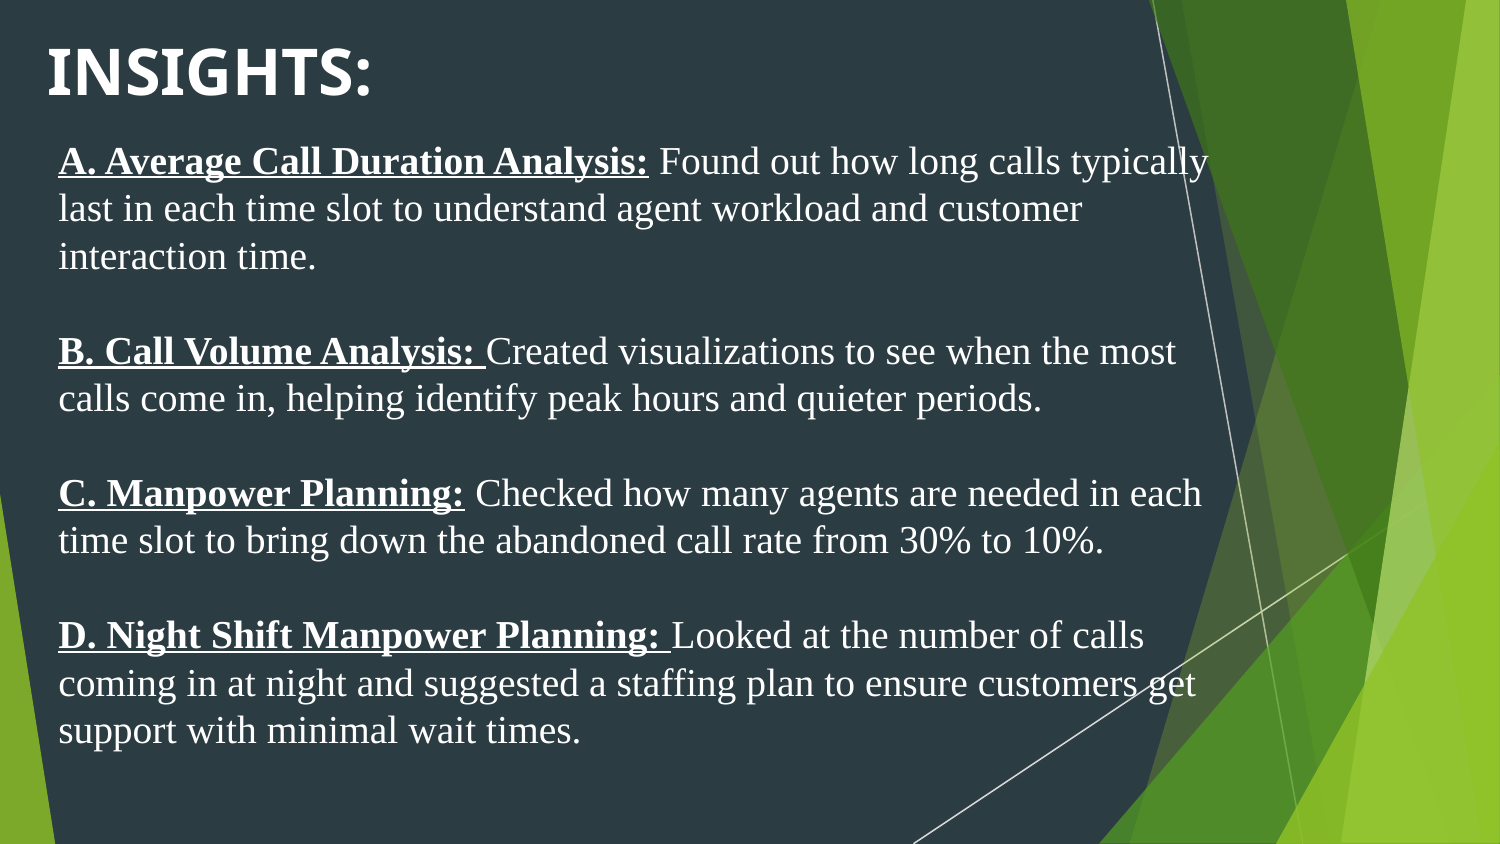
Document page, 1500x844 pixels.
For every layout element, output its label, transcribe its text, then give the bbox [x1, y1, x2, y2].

title INSIGHTS: [36, 25, 1094, 107]
text_box A. Average Call Duration Analysis: Found out how long calls typically last in each time slot to understand agent workload and customer interaction time. B. Call Volume Analysis: Created visualizations to see when the most calls come in, helping identify peak hours and quieter periods. C. Manpower Planning: Checked how many agents are needed in each time slot to bring down the abandoned call rate from 30% to 10%. D. Night Shift Manpower Planning: Looked at the number of calls coming in at night and suggested a staffing plan to ensure customers get support with minimal wait times. [43, 119, 1242, 844]
